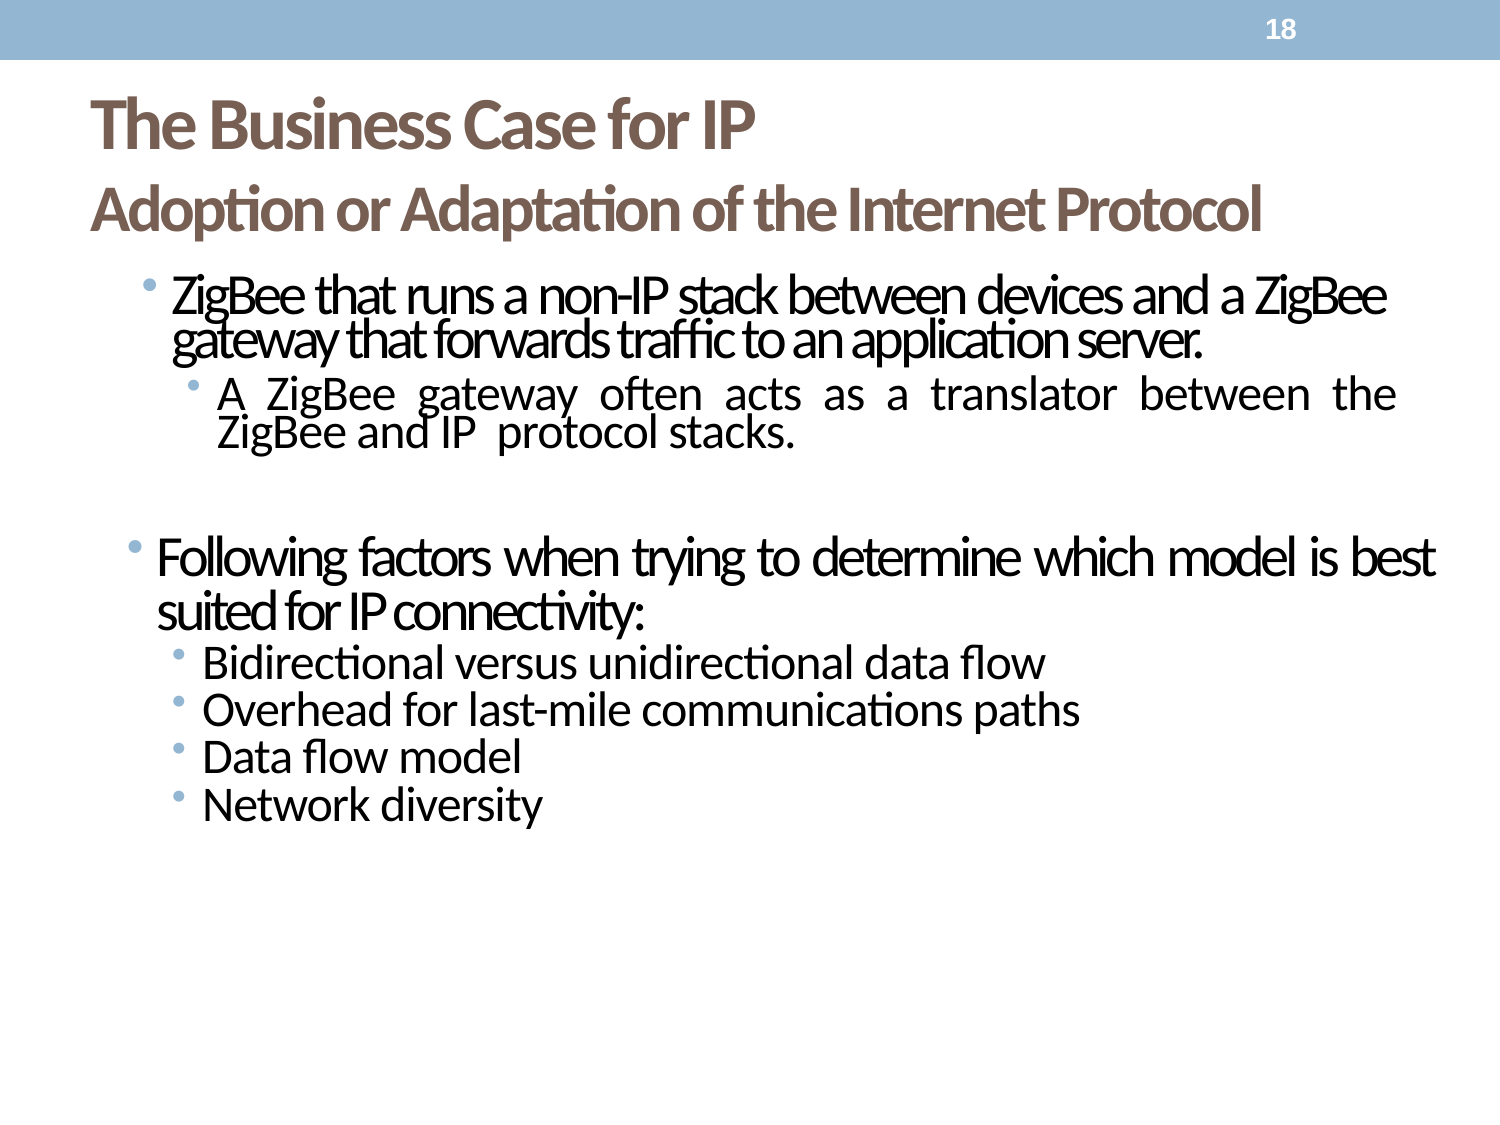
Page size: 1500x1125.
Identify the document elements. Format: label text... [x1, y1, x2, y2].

title The Business Case for IP Adoption or Adaptation of the Internet Protocol [87, 72, 1300, 263]
text_box Following factors when trying to determine which model is best suited for IP connectivity: Bidirectional versus unidirectional data flow Overhead for last-mile communications paths Data flow model Network diversity [124, 512, 1450, 832]
text_box 18 [1263, 8, 1299, 46]
text_box ZigBee that runs a non-IP stack between devices and a ZigBee gateway that forwards traffic to an application server. A ZigBee gateway often acts as a translator between the ZigBee and IP protocol stacks. [124, 274, 1413, 466]
